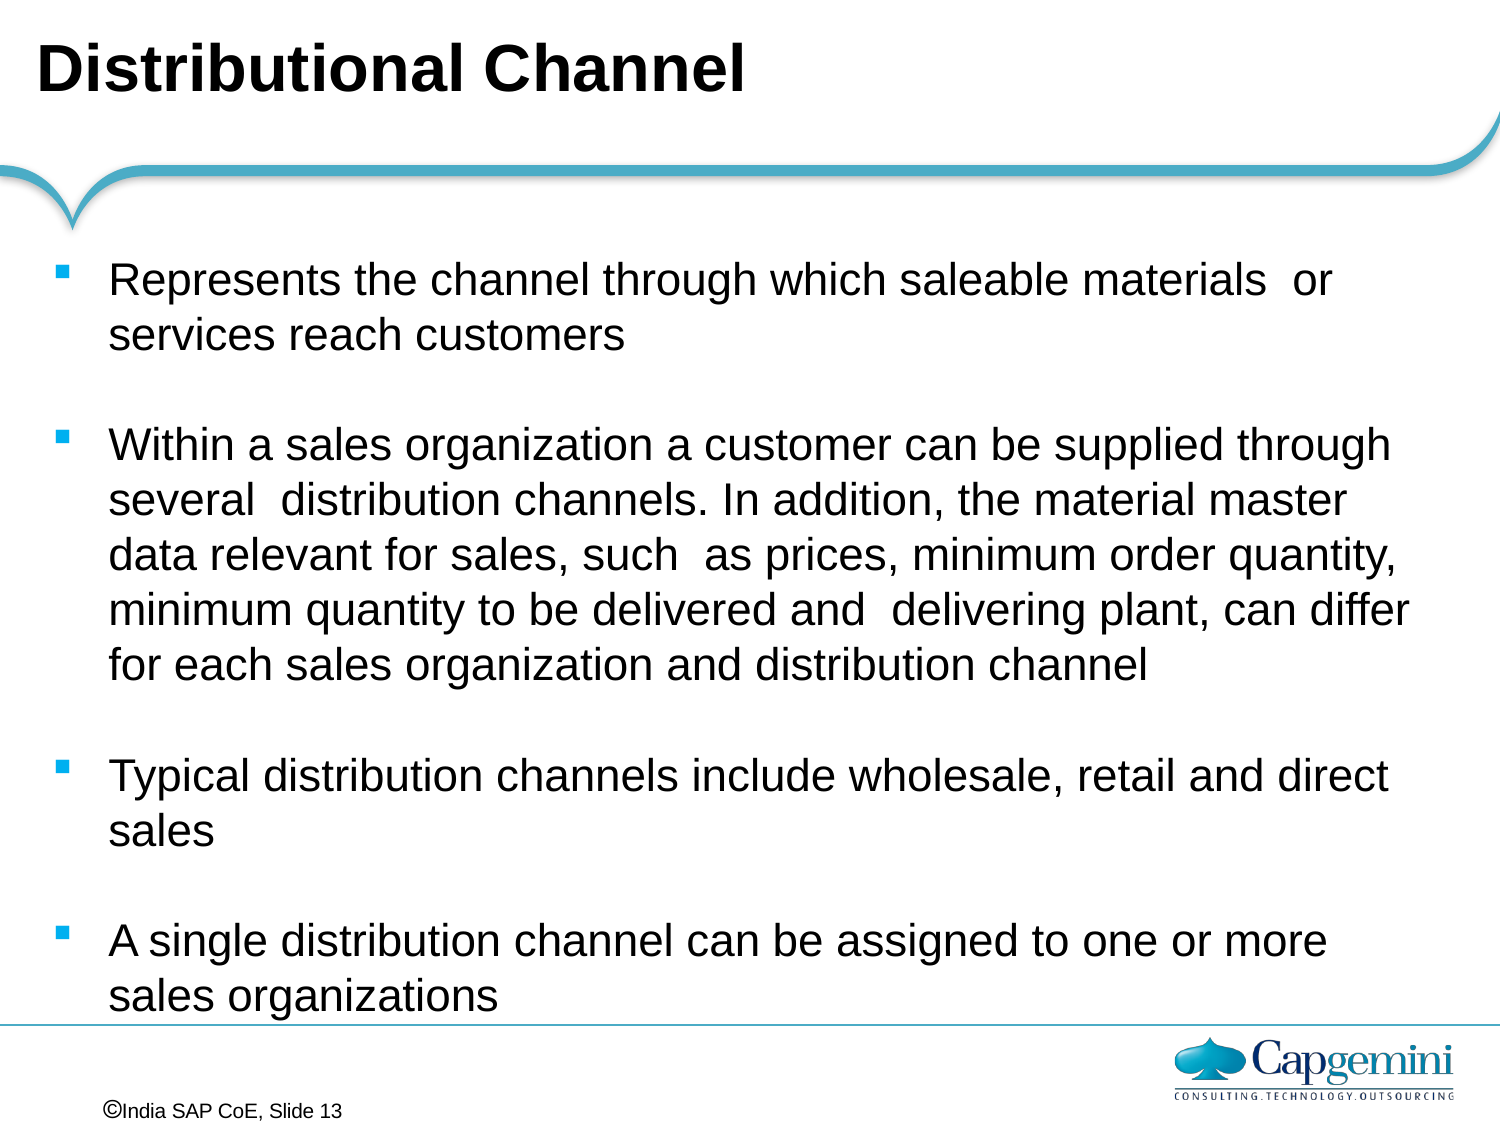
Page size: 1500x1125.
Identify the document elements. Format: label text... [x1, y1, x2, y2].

text_box Represents the channel through which saleable materials or services reach customers Within a sales organization a customer can be supplied through several distribution channels. In addition, the material master data relevant for sales, such as prices, minimum order quantity, minimum quantity to be delivered and delivering plant, can differ for each sales organization and distribution channel Typical distribution channels include wholesale, retail and direct sales A single distribution channel can be assigned to one or more sales organizations [49, 249, 1418, 1021]
picture [1174, 1037, 1454, 1100]
title Distributional Channel [24, 24, 1500, 213]
slide_number India SAP CoE, Slide 13 [101, 1095, 352, 1125]
